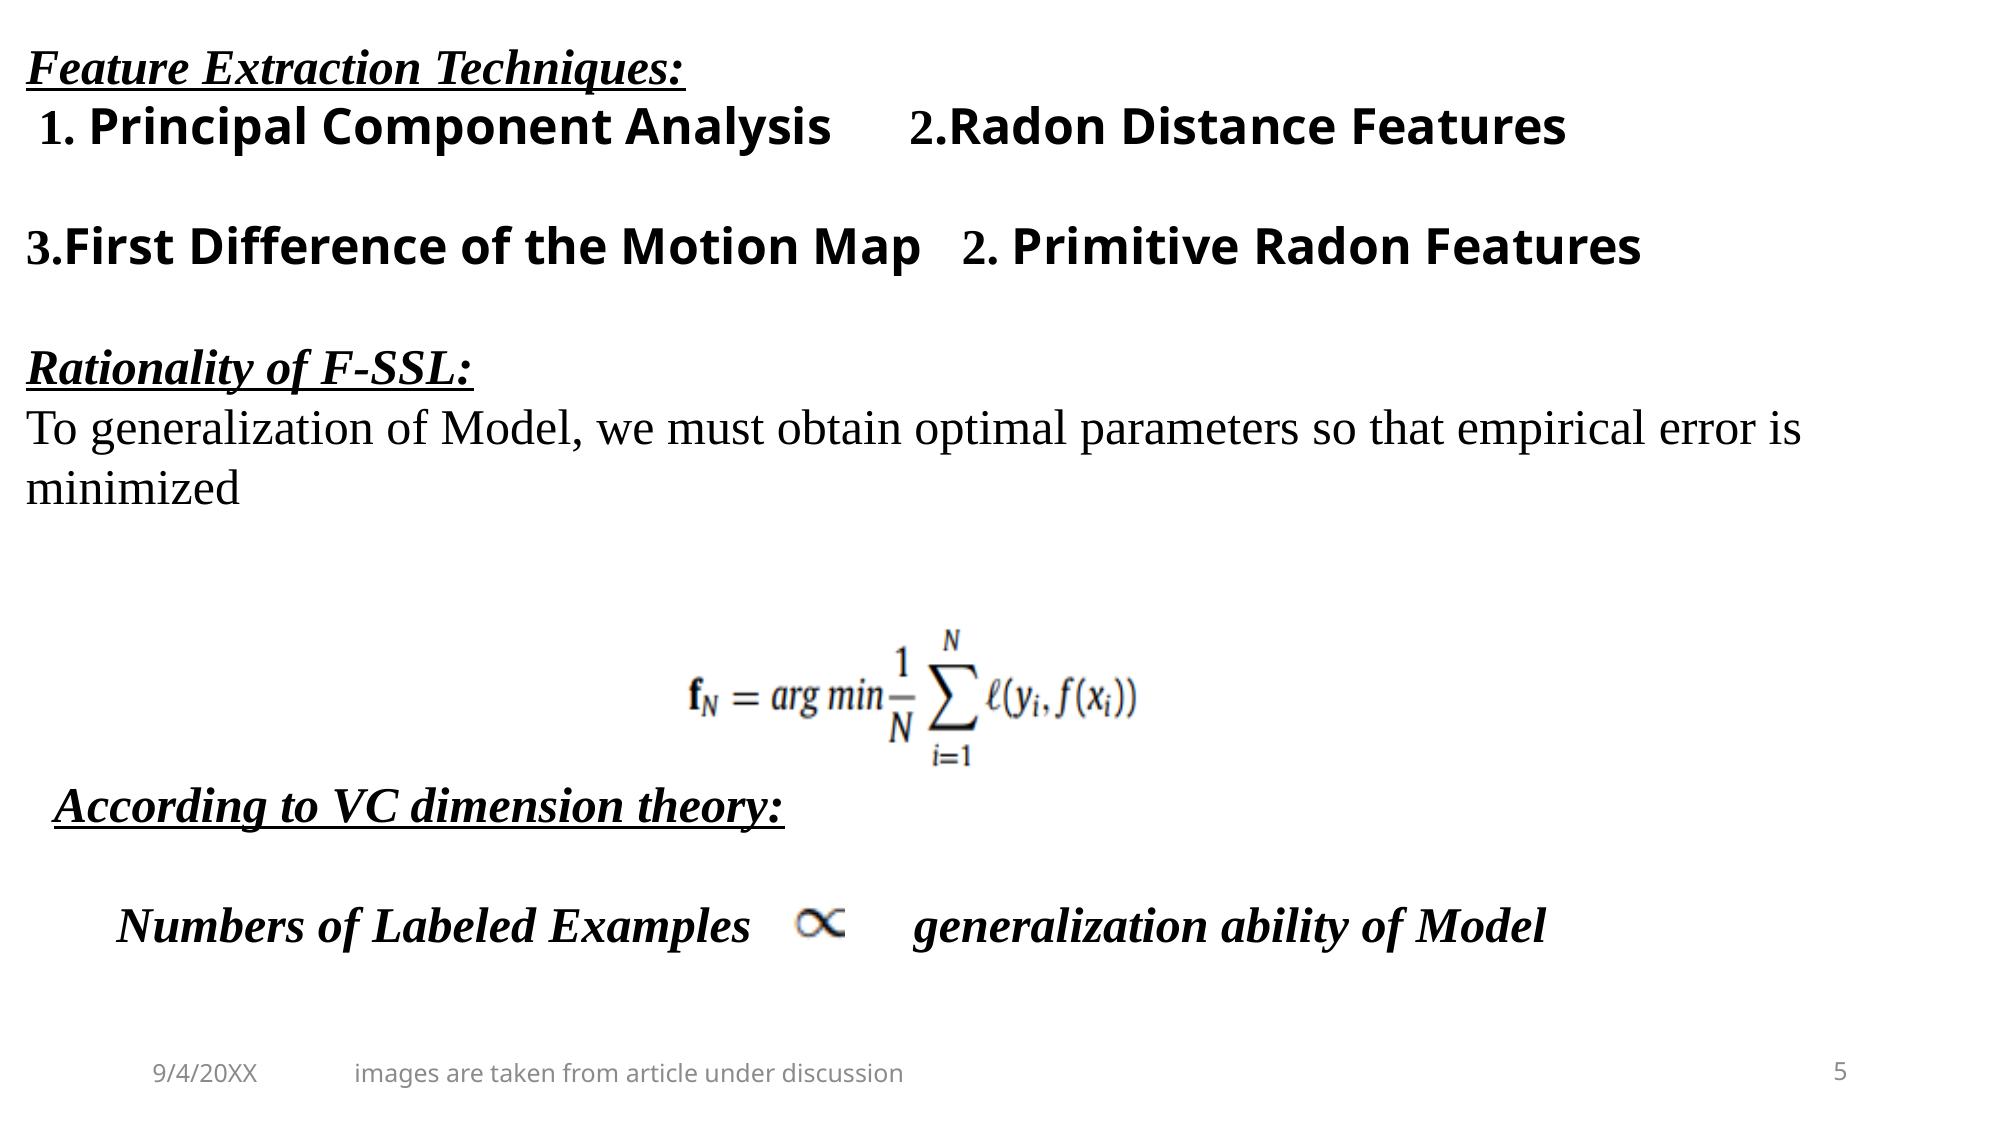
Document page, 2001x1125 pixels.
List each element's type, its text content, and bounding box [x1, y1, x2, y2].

slide_number 5 [1412, 1042, 1863, 1103]
text_box Feature Extraction Techniques: 1. Principal Component Analysis 2.Radon Distance Features 3.First Difference of the Motion Map 2. Primitive Radon Features Rationality of F-SSL: To generalization of Model, we must obtain optimal parameters so that empirical error is minimized [10, 27, 2000, 583]
footer images are taken from article under discussion [292, 1042, 968, 1103]
text_box According to VC dimension theory: Numbers of Labeled Examples generalization ability of Model [38, 765, 1904, 961]
picture [780, 876, 845, 987]
picture [677, 602, 1207, 851]
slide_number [137, 1042, 292, 1103]
